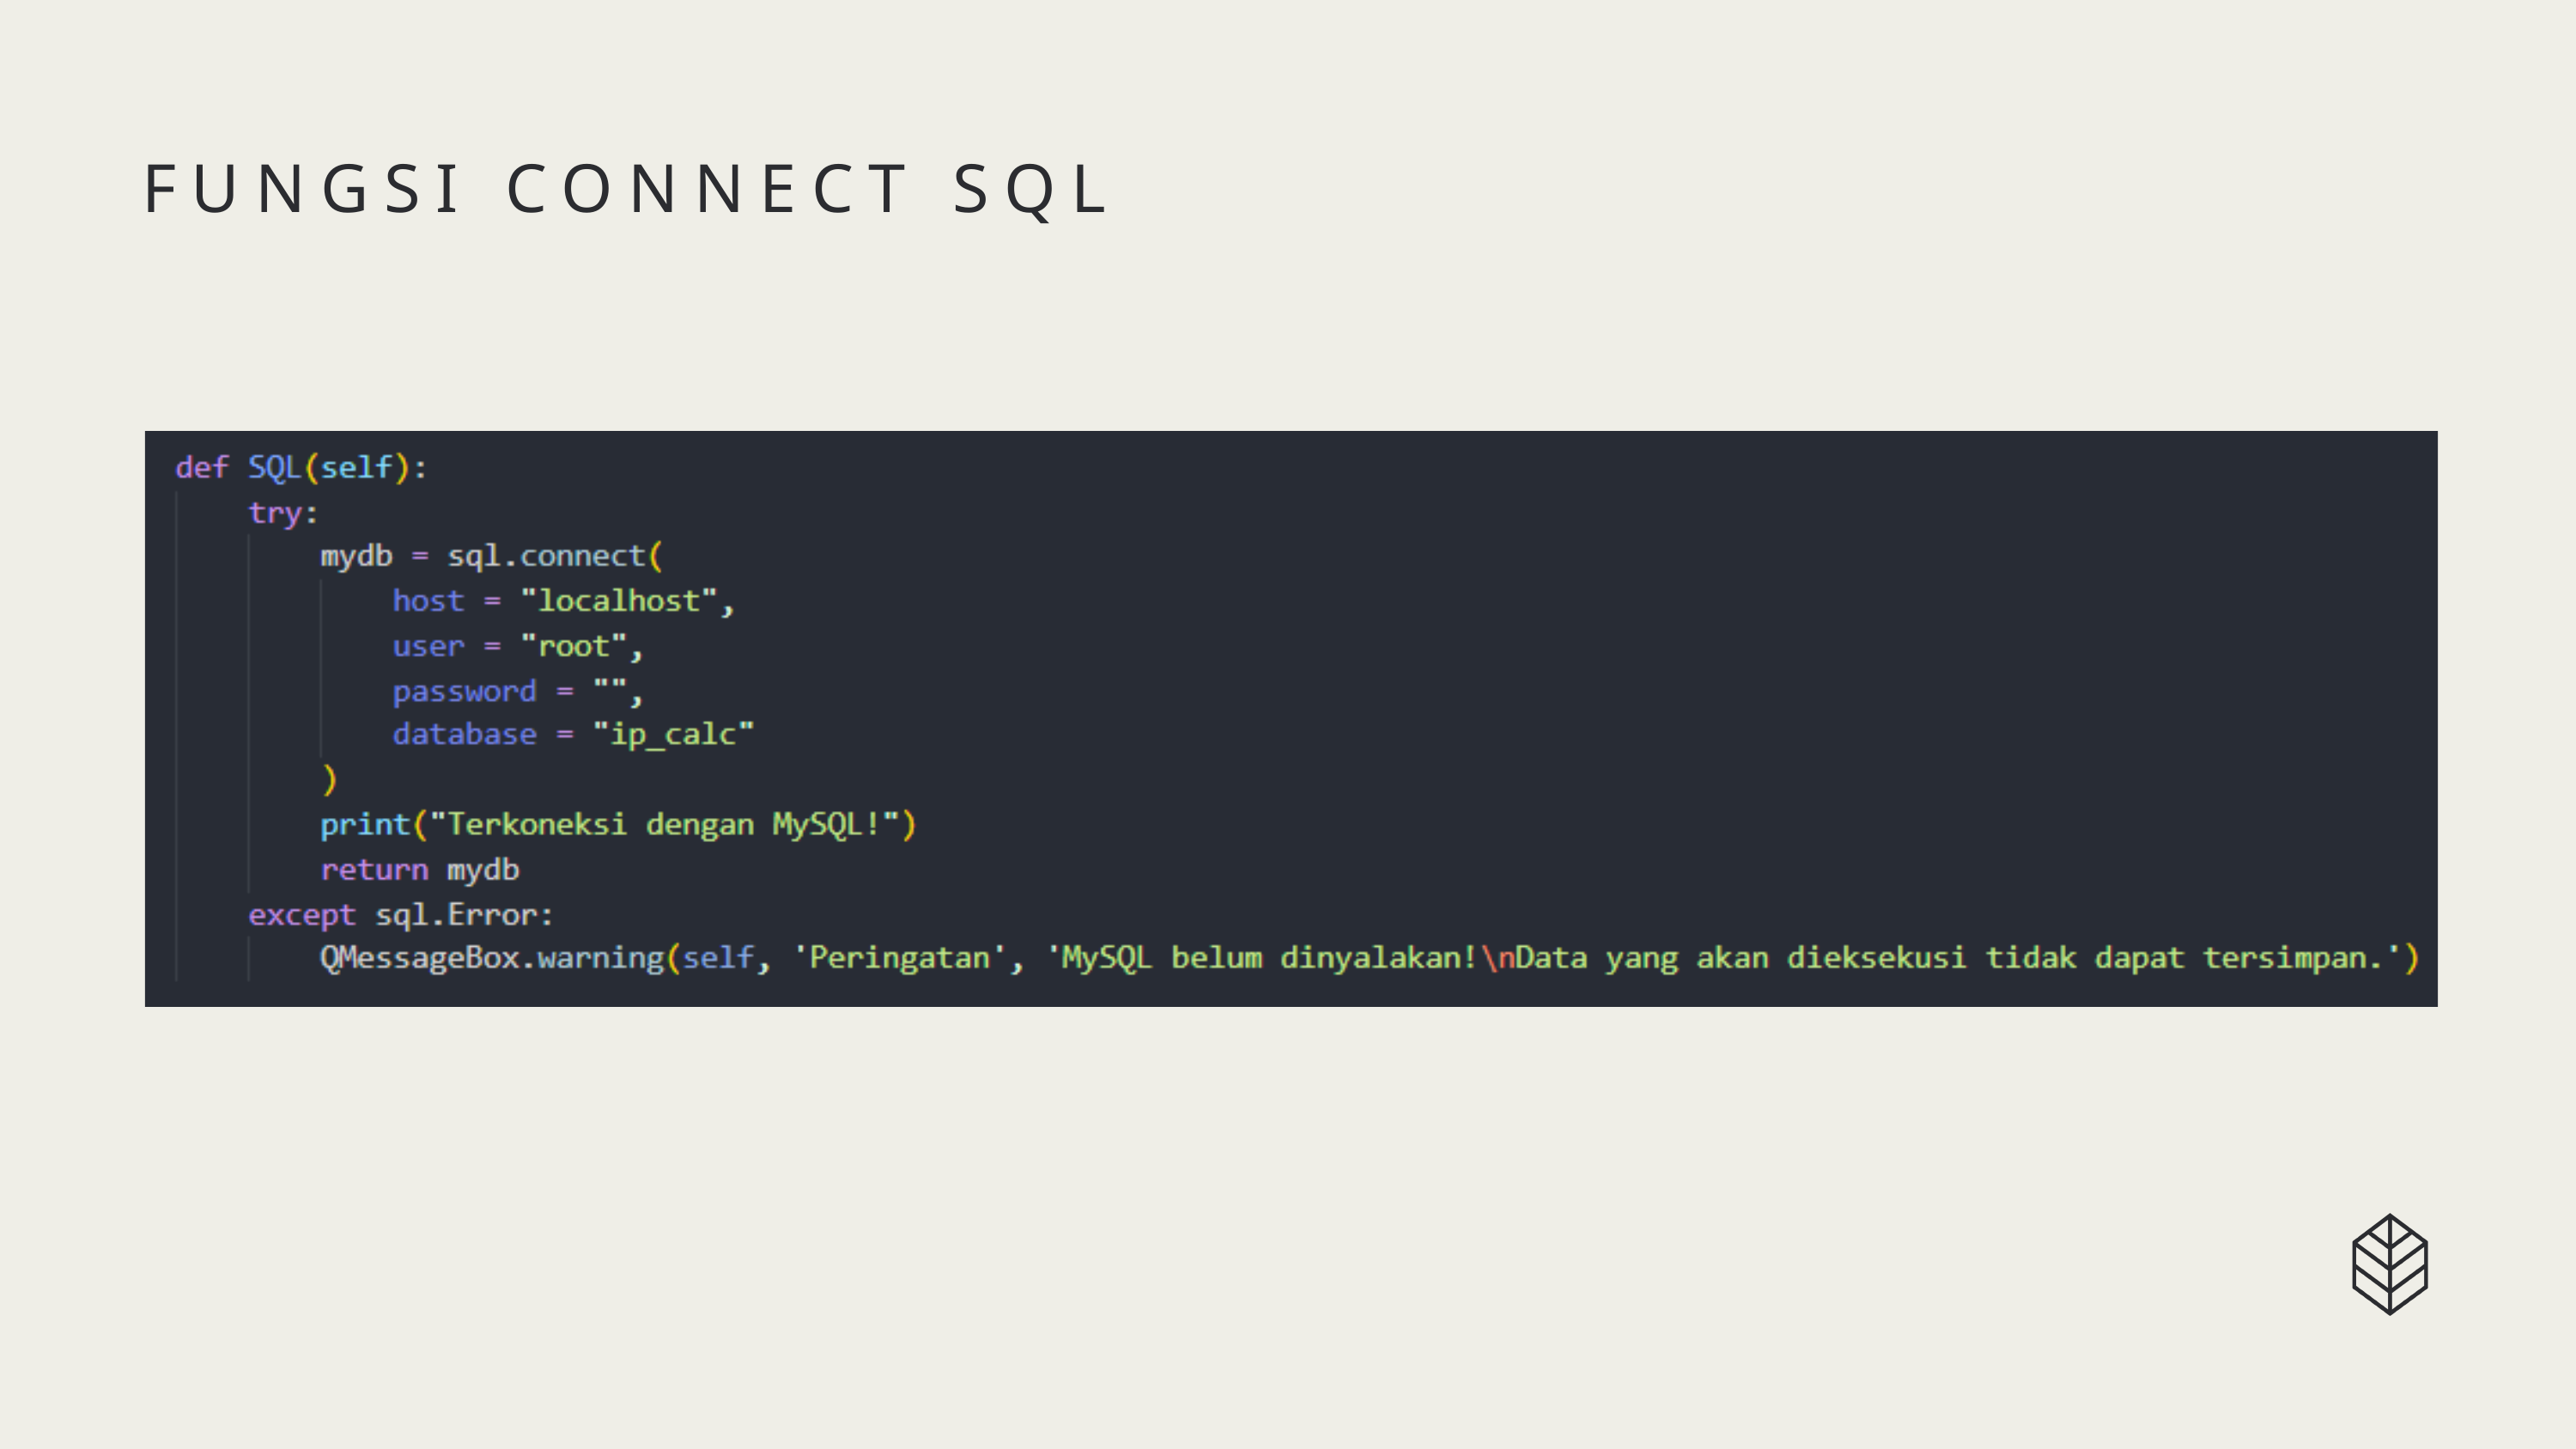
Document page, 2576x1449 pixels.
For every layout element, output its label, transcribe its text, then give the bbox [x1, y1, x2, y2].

text_box [144, 431, 2439, 1007]
text_box FUNGSI CONNECT SQL [142, 132, 2428, 226]
text_box [2352, 1213, 2428, 1316]
